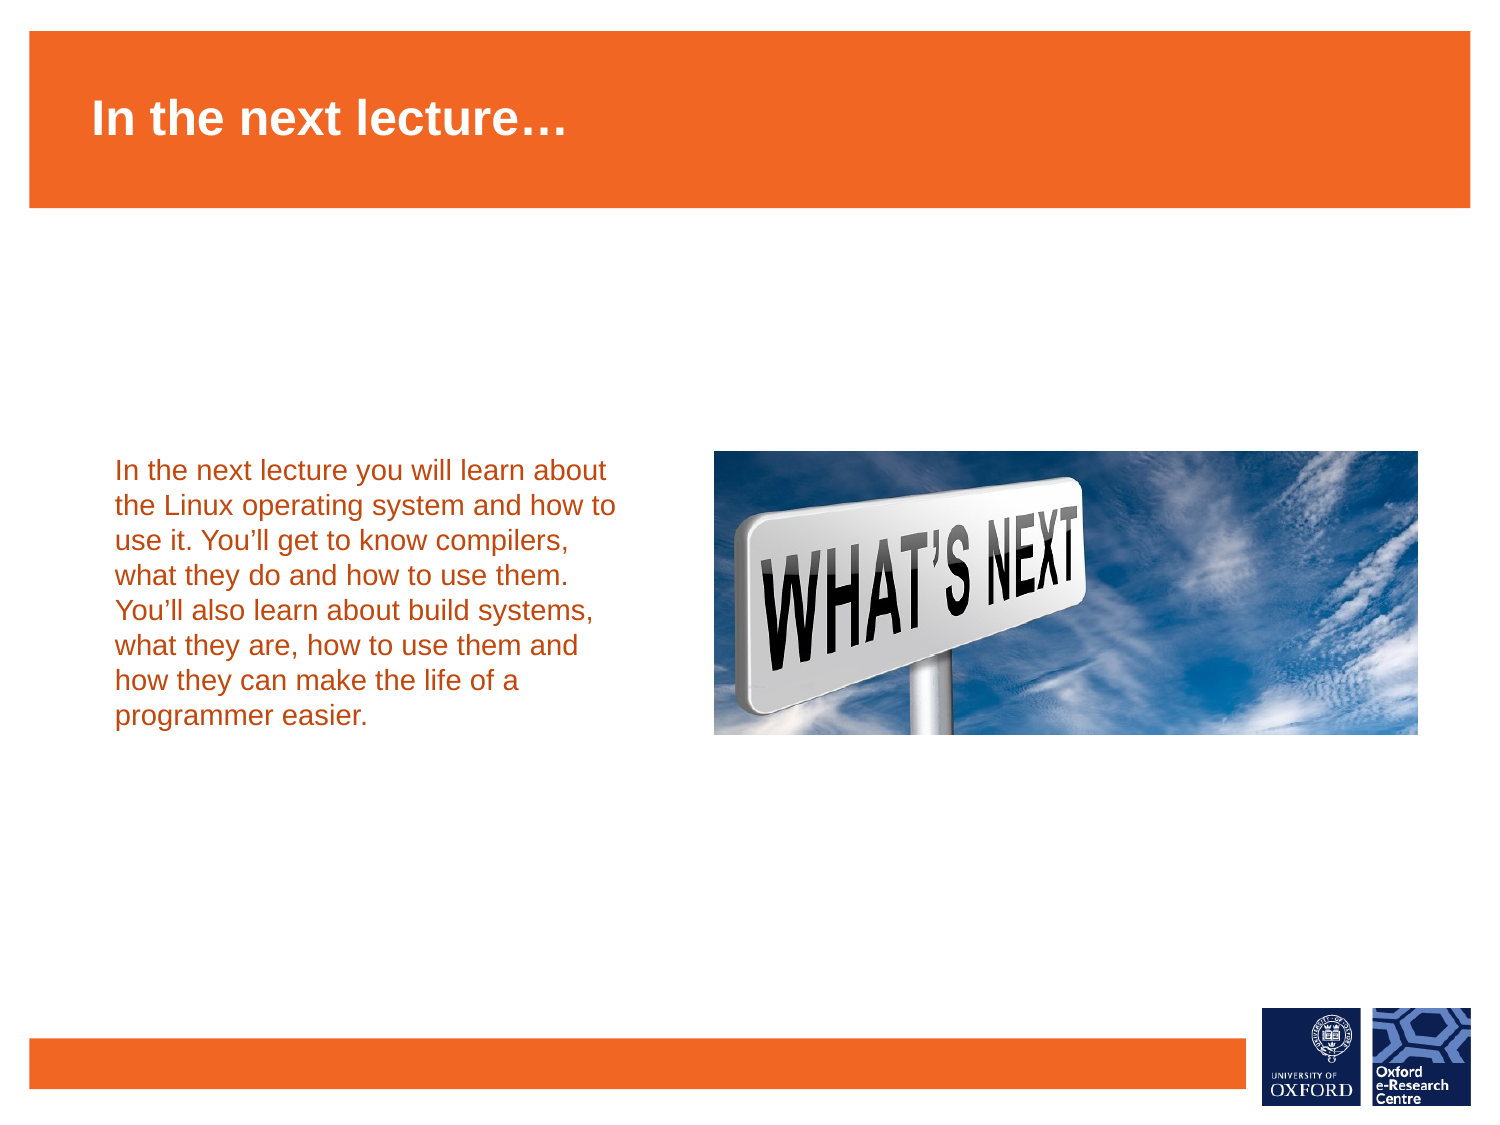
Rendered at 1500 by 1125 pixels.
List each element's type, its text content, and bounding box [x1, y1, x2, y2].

text_box In the next lecture you will learn about the Linux operating system and how to use it. You’ll get to know compilers, what they do and how to use them. You’ll also learn about build systems, what they are, how to use them and how they can make the life of a programmer easier. [100, 444, 644, 739]
picture [1262, 1008, 1471, 1106]
text_box In the next lecture… [76, 78, 1235, 153]
picture [714, 451, 1418, 735]
